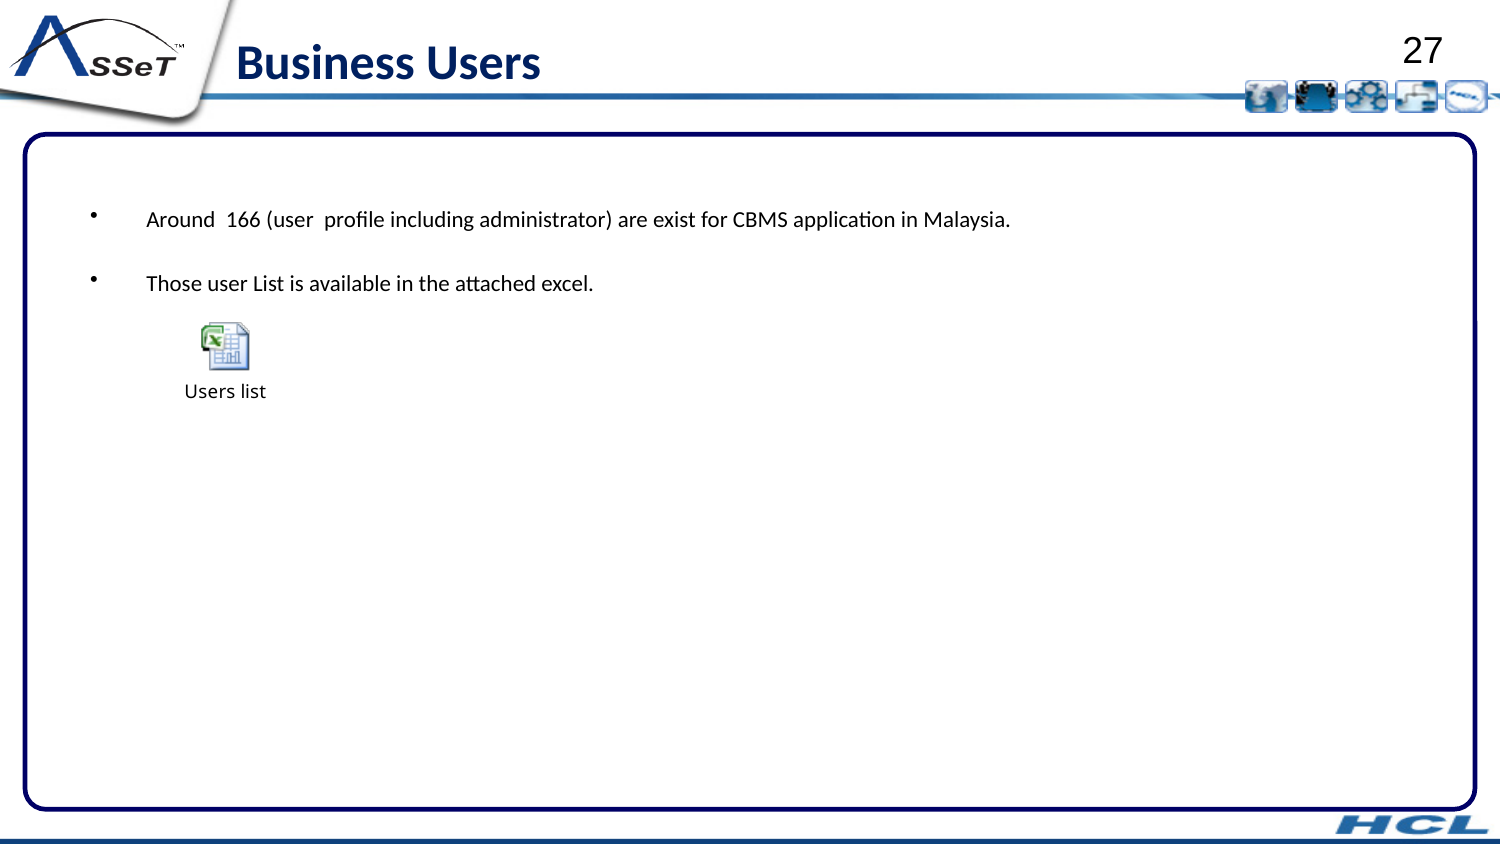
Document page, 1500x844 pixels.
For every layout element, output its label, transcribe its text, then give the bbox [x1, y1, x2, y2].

picture [0, 0, 1500, 844]
title Business Users [75, 21, 1425, 122]
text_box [149, 321, 301, 449]
text_box [24, 134, 1475, 810]
